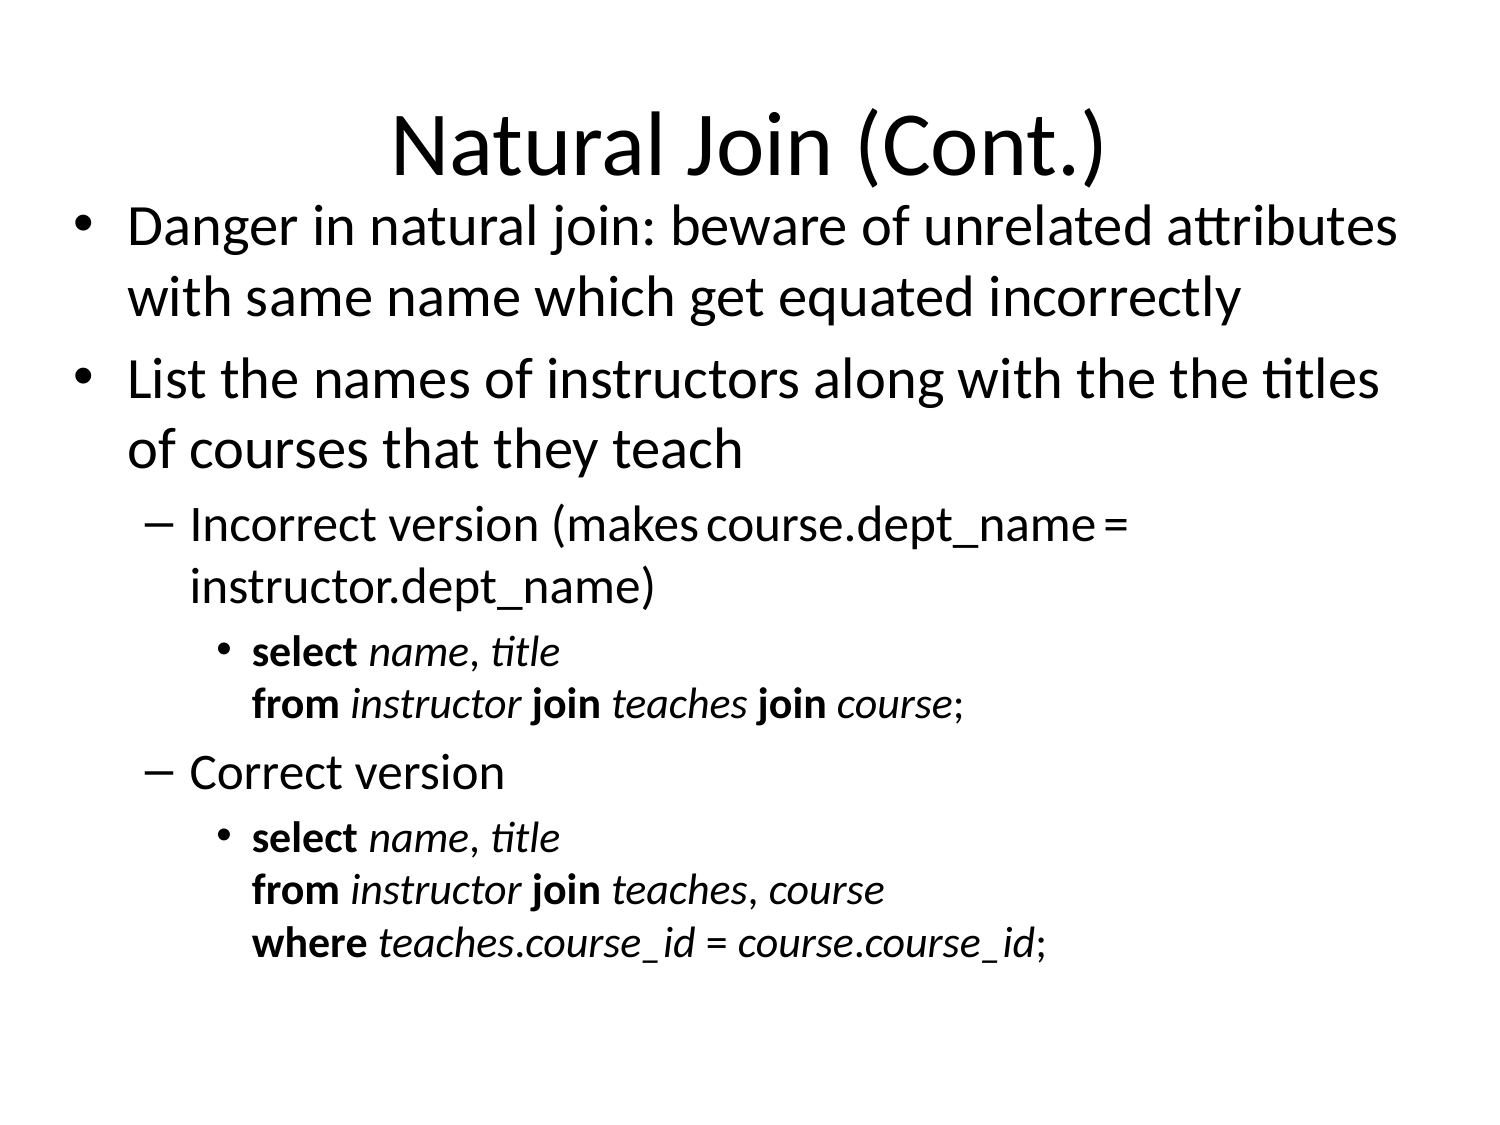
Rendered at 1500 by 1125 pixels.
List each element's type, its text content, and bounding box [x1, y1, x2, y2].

list Danger in natural join: beware of unrelated attributes with same name which get equated incorrectly List the names of instructors along with the the titles of courses that they teach Incorrect version (makes course.dept_name = instructor.dept_name) select name, title from instructor join teaches join course; Correct version select name, title from instructor join teaches, course where teaches.course_id = course.course_id; [58, 179, 1436, 1022]
title Natural Join (Cont.) [75, 45, 1425, 179]
